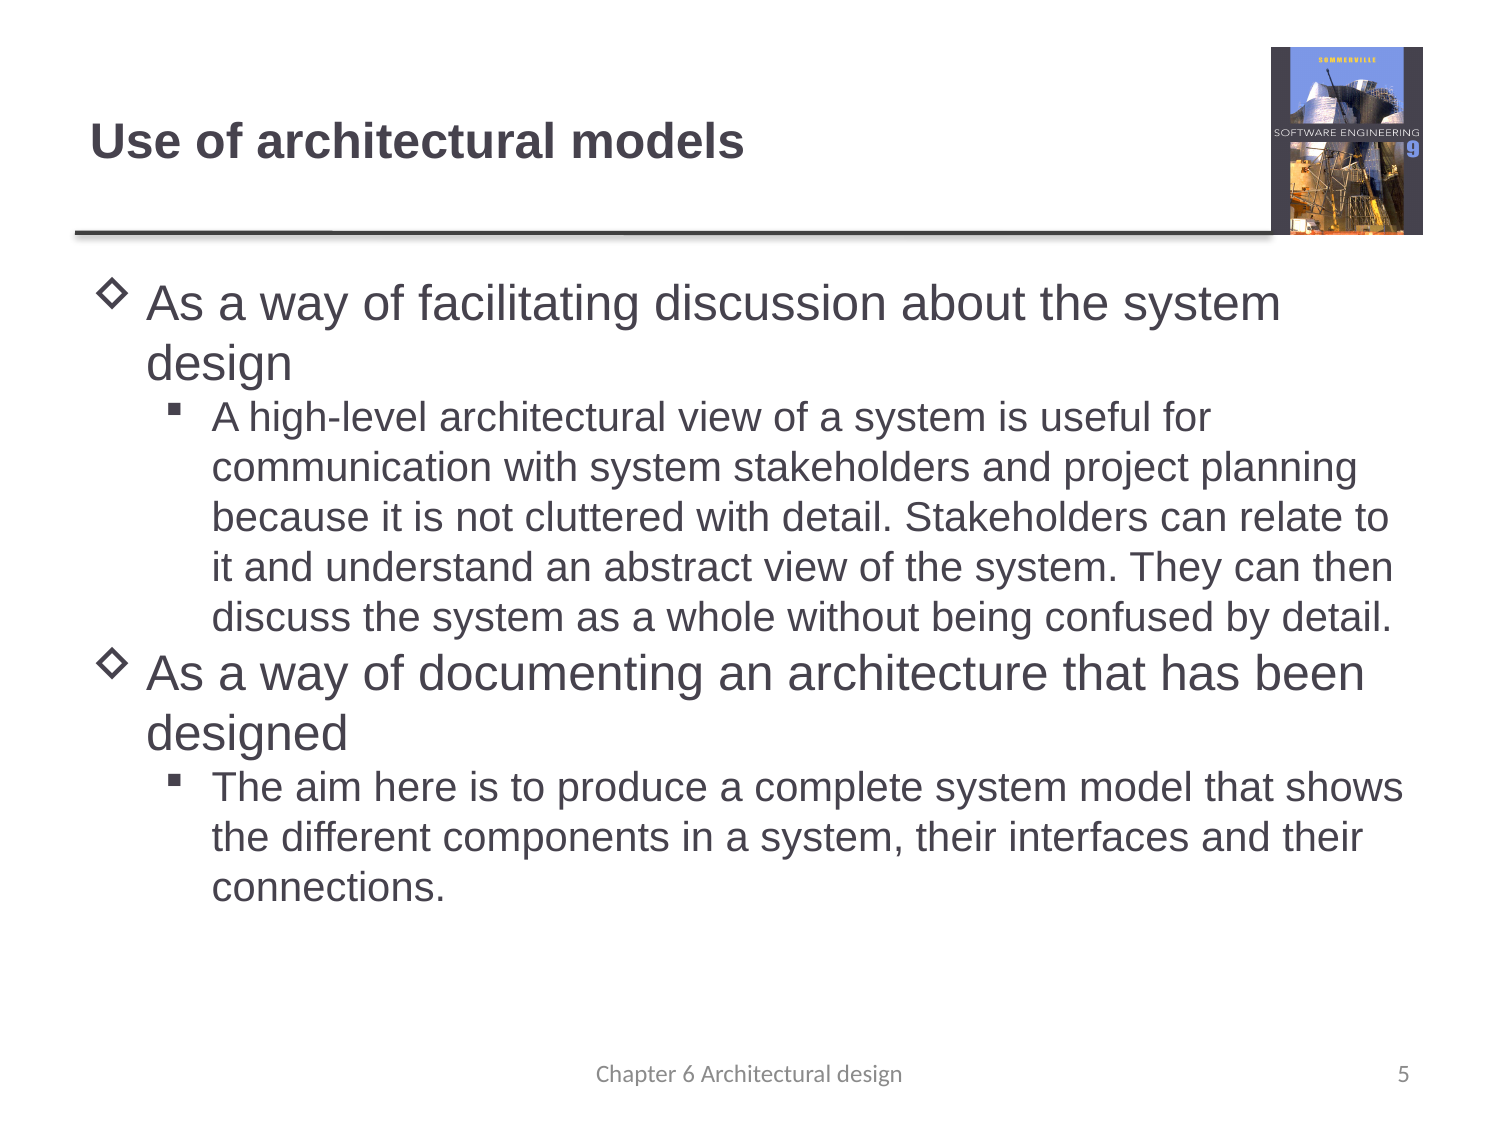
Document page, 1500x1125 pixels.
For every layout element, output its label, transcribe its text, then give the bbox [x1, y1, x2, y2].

text_box As a way of facilitating discussion about the system design A high-level architectural view of a system is useful for communication with system stakeholders and project planning because it is not cluttered with detail. Stakeholders can relate to it and understand an abstract view of the system. They can then discuss the system as a whole without being confused by detail. As a way of documenting an architecture that has been designed The aim here is to produce a complete system model that shows the different components in a system, their interfaces and their connections. [75, 262, 1425, 1005]
picture [1272, 47, 1423, 235]
text_box <number> [1074, 1042, 1425, 1103]
text_box Chapter 6 Architectural design [512, 1042, 988, 1103]
text_box Use of architectural models [74, 45, 1272, 233]
